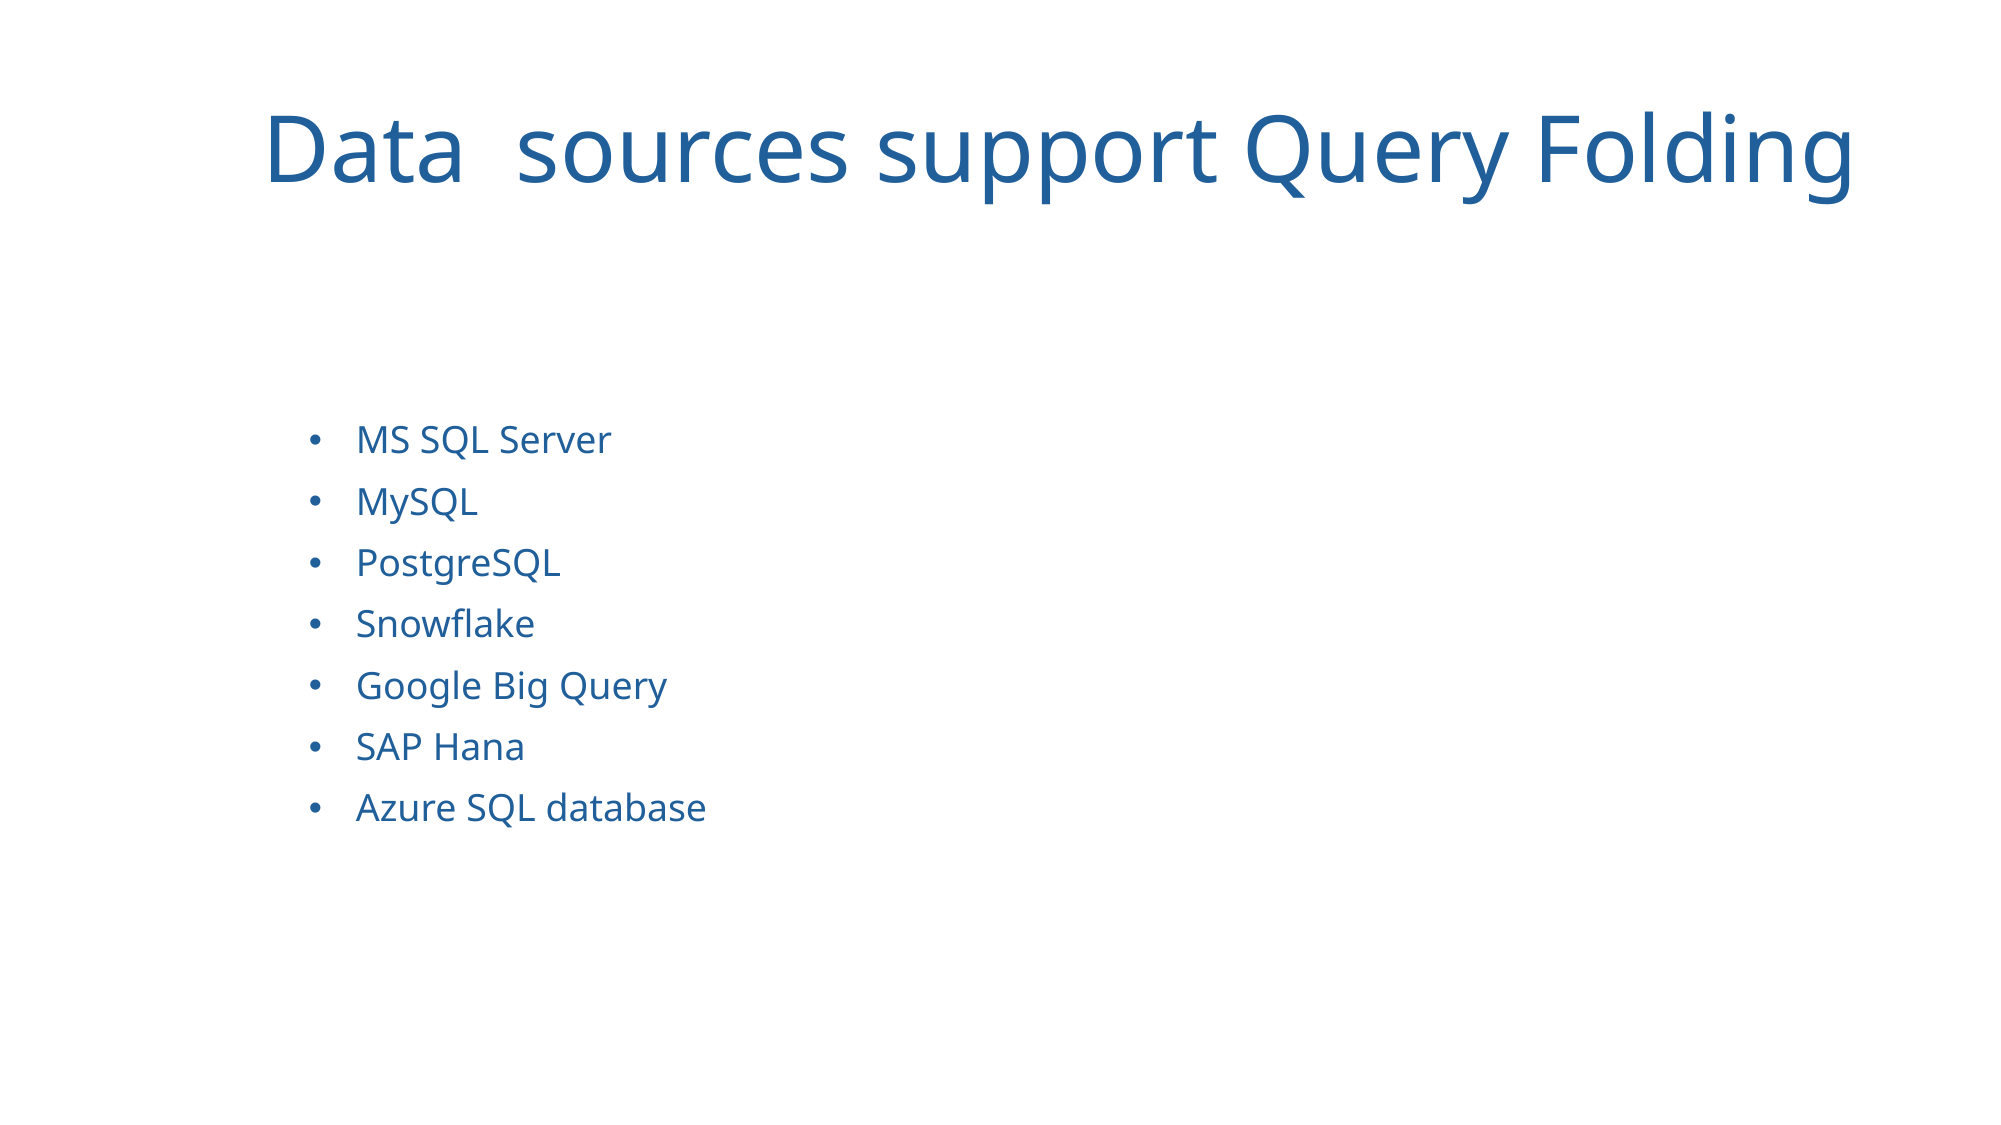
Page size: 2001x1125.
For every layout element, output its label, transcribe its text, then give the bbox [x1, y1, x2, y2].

title Data sources support Query Folding [247, 72, 1941, 211]
subtitle MS SQL Server MySQL PostgreSQL Snowflake Google Big Query SAP Hana Azure SQL database [293, 348, 726, 908]
